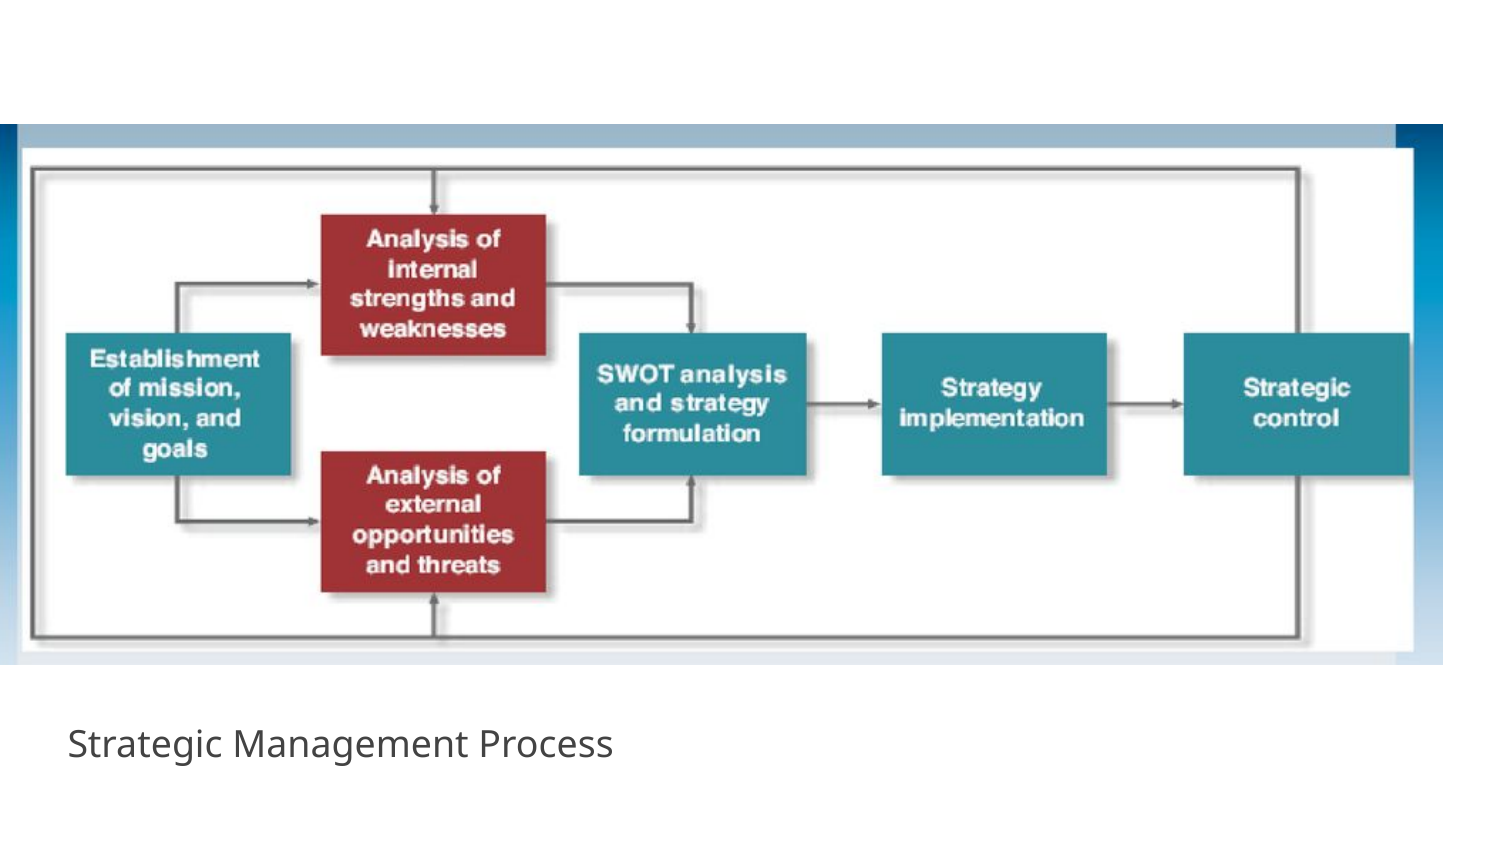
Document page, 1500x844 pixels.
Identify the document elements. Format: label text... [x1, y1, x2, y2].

picture [0, 124, 1444, 666]
list Strategic Management Process [52, 694, 1037, 793]
